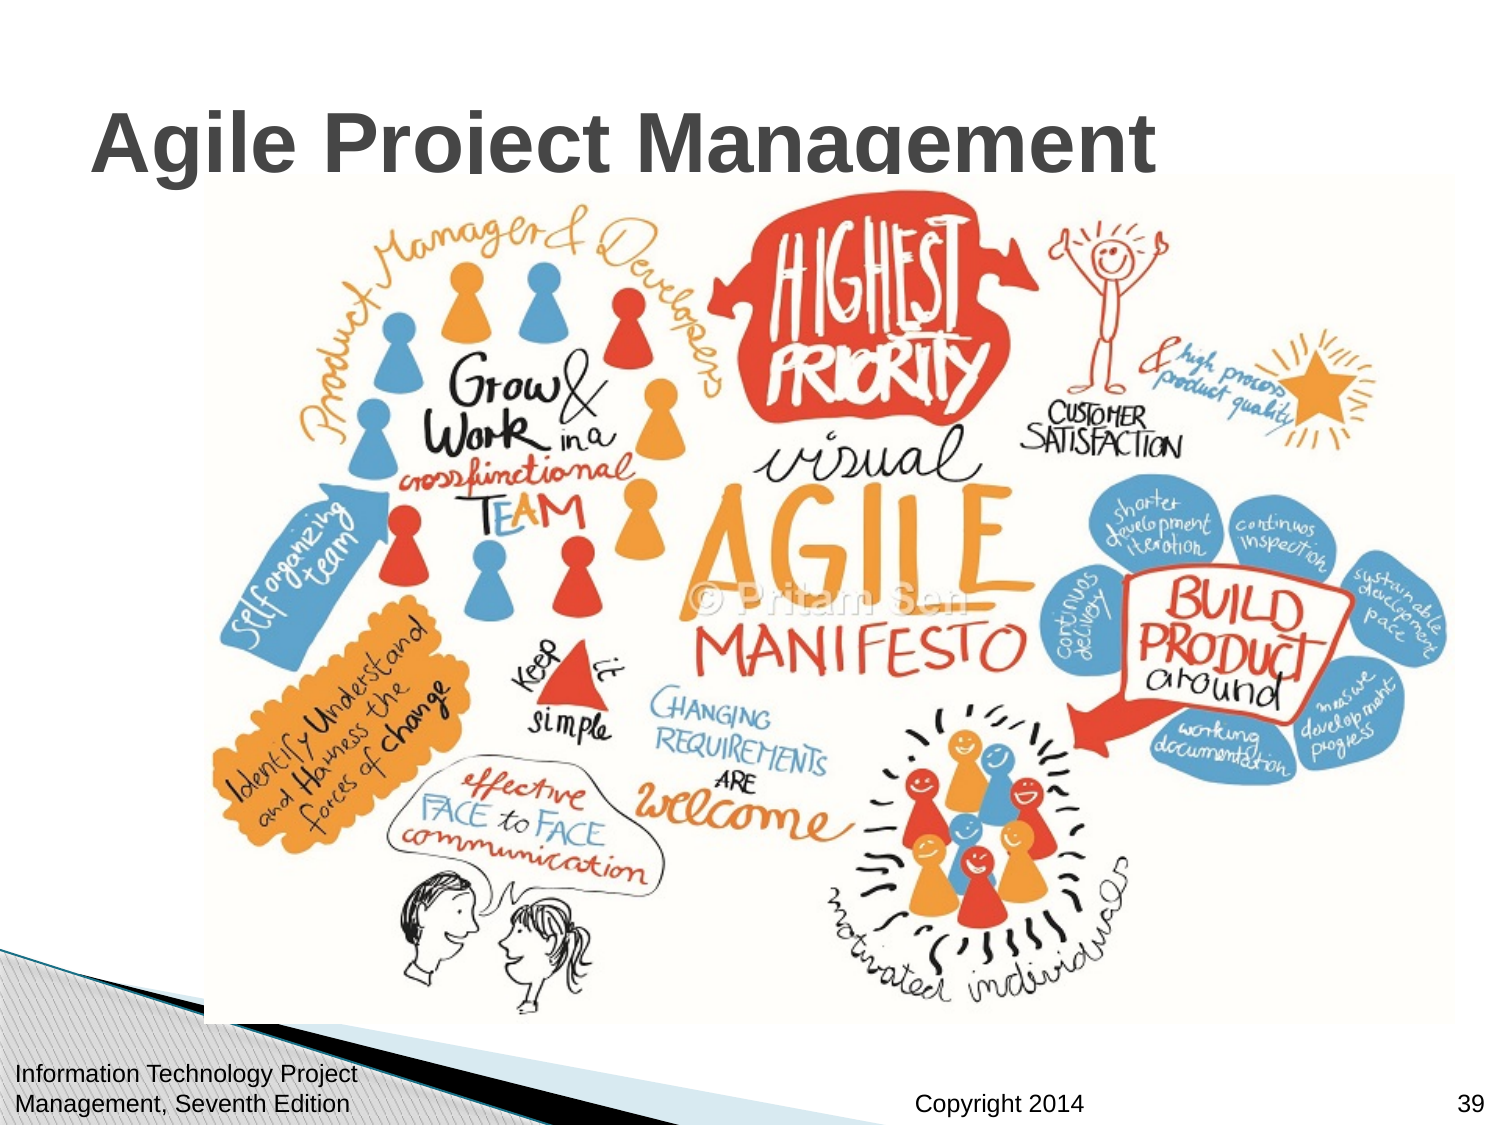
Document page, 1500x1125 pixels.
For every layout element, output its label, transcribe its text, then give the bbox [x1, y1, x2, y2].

title Agile Project Management [75, 45, 1425, 233]
footer Information Technology Project Management, Seventh Edition [0, 1065, 425, 1125]
picture [204, 174, 1455, 1024]
slide_number 39 [1408, 1065, 1500, 1125]
